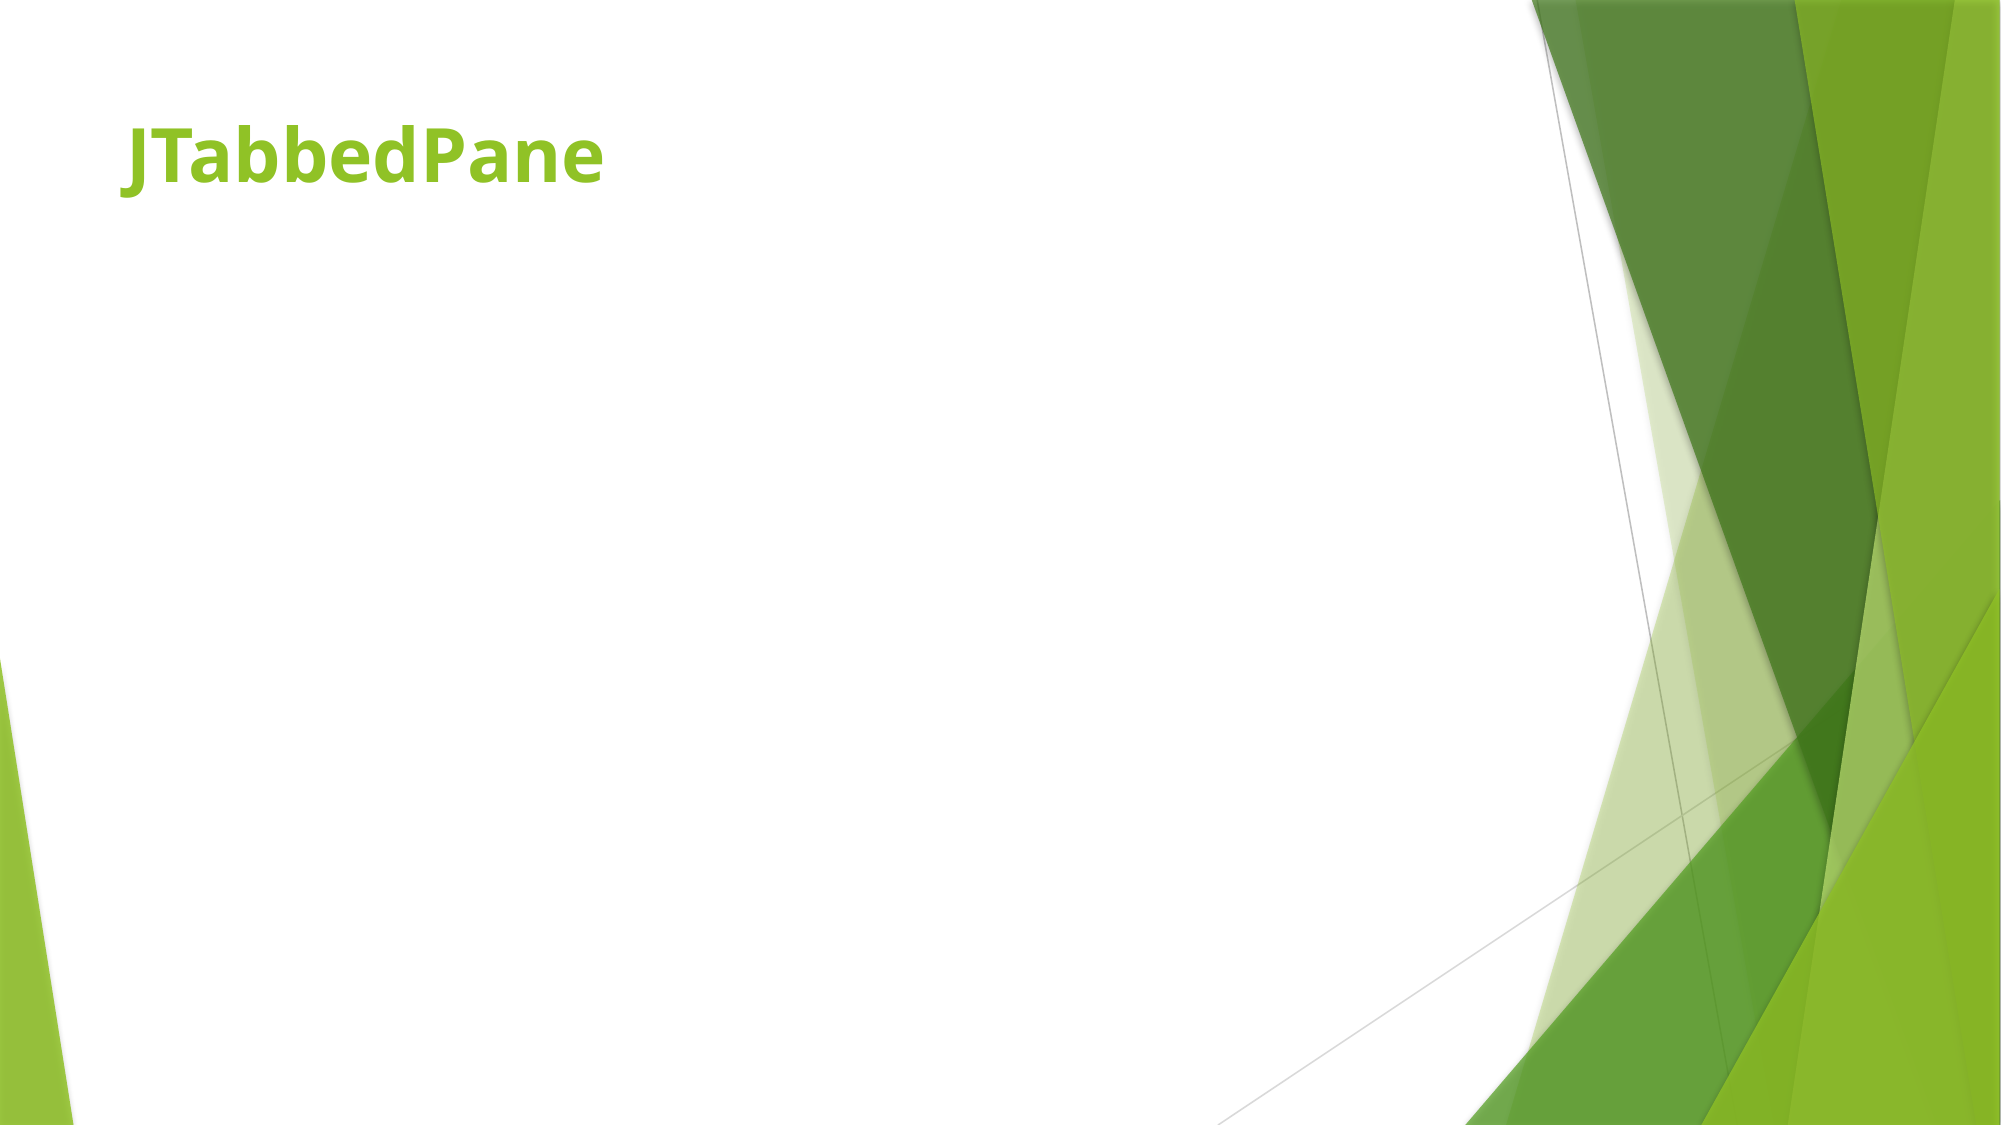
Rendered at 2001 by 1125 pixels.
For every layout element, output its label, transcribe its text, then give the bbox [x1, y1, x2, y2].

title JTabbedPane [111, 99, 1522, 317]
